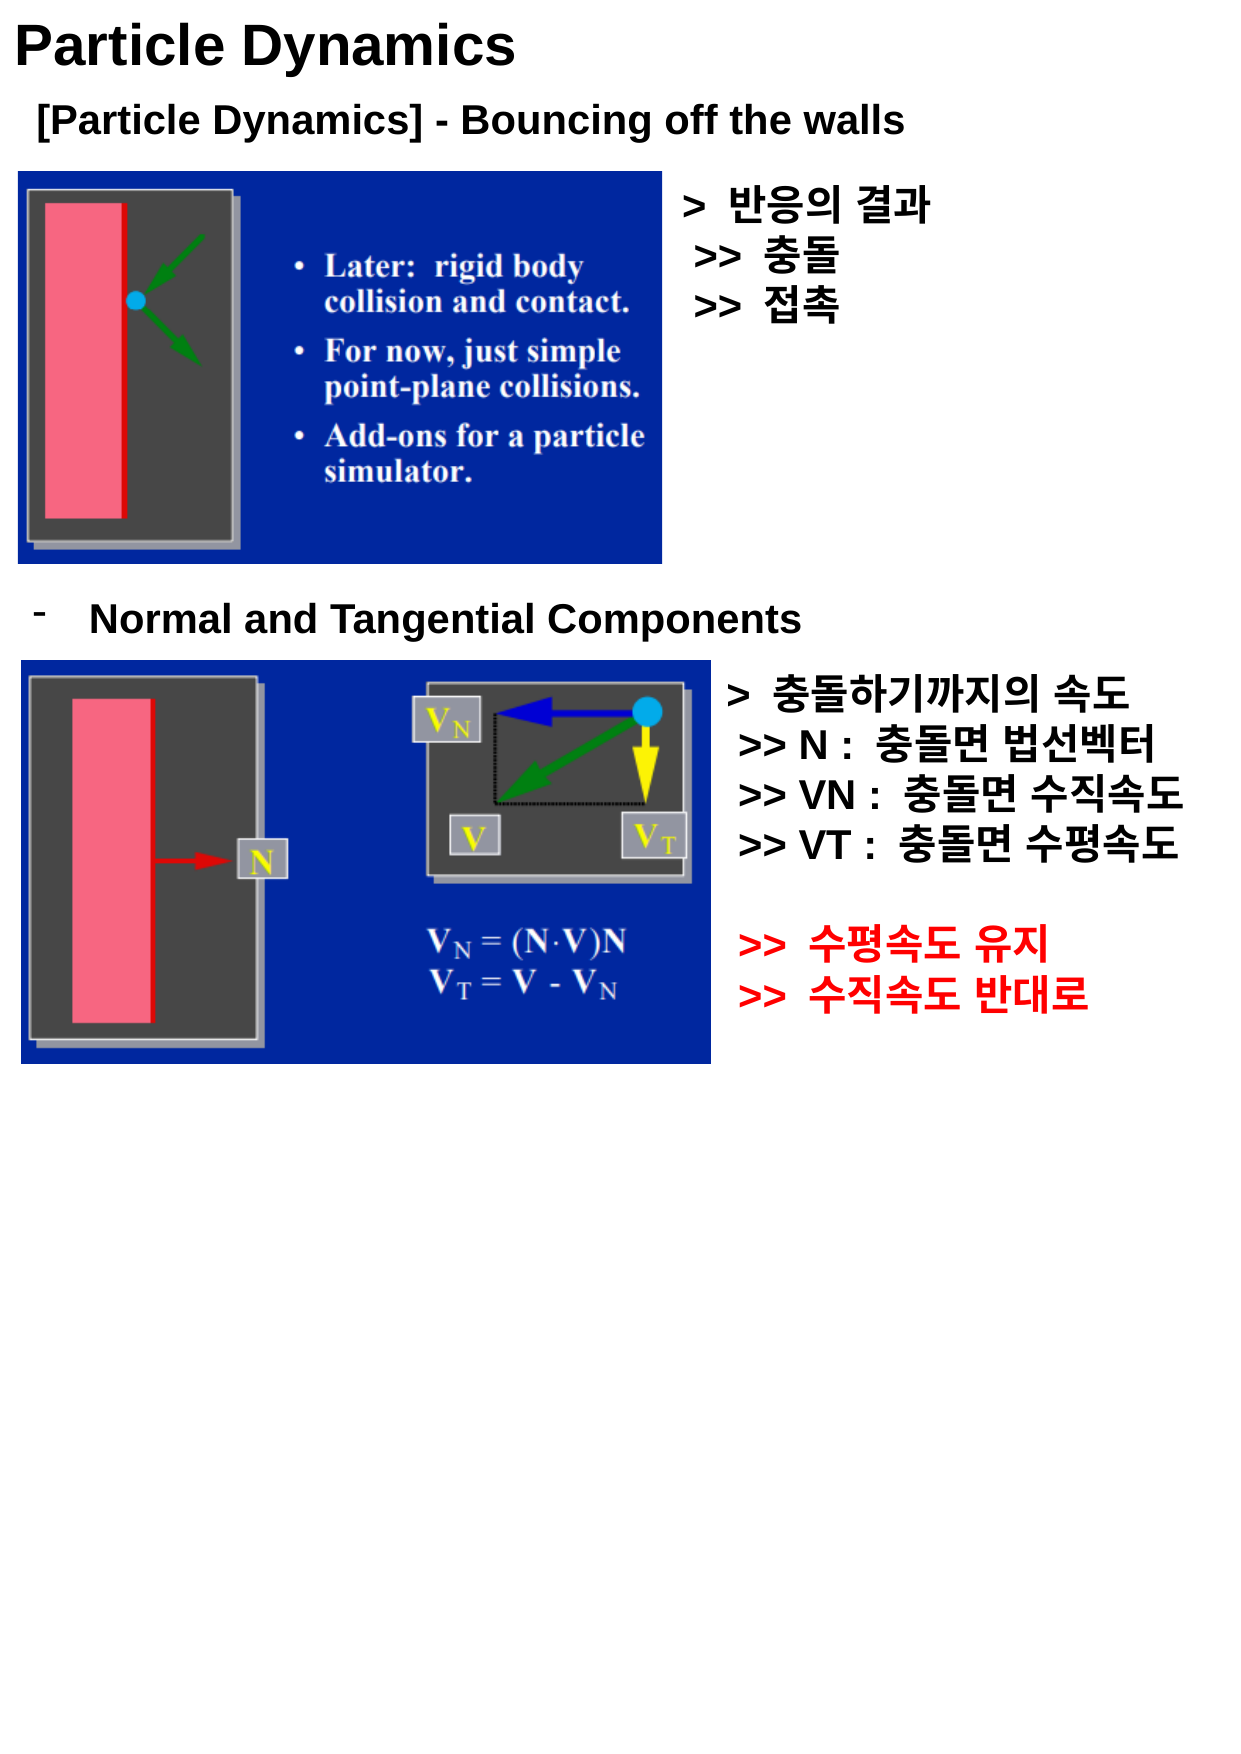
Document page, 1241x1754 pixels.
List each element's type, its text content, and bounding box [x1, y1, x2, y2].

text_box > 충돌하기까지의 속도 >> N : 충돌면 법선벡터 >> VN : 충돌면 수직속도 >> VT : 충돌면 수평속도 >> 수평속도 유지 >> 수직속도 반대로 [711, 660, 1241, 1026]
text_box > 반응의 결과 >> 충돌 >> 접촉 [663, 171, 1241, 337]
picture [17, 171, 663, 565]
text_box Particle Dynamics [0, 0, 645, 85]
text_box [Particle Dynamics] - Bouncing off the walls [21, 85, 1213, 151]
picture [21, 660, 711, 1064]
text_box Normal and Tangential Components [17, 584, 1210, 650]
